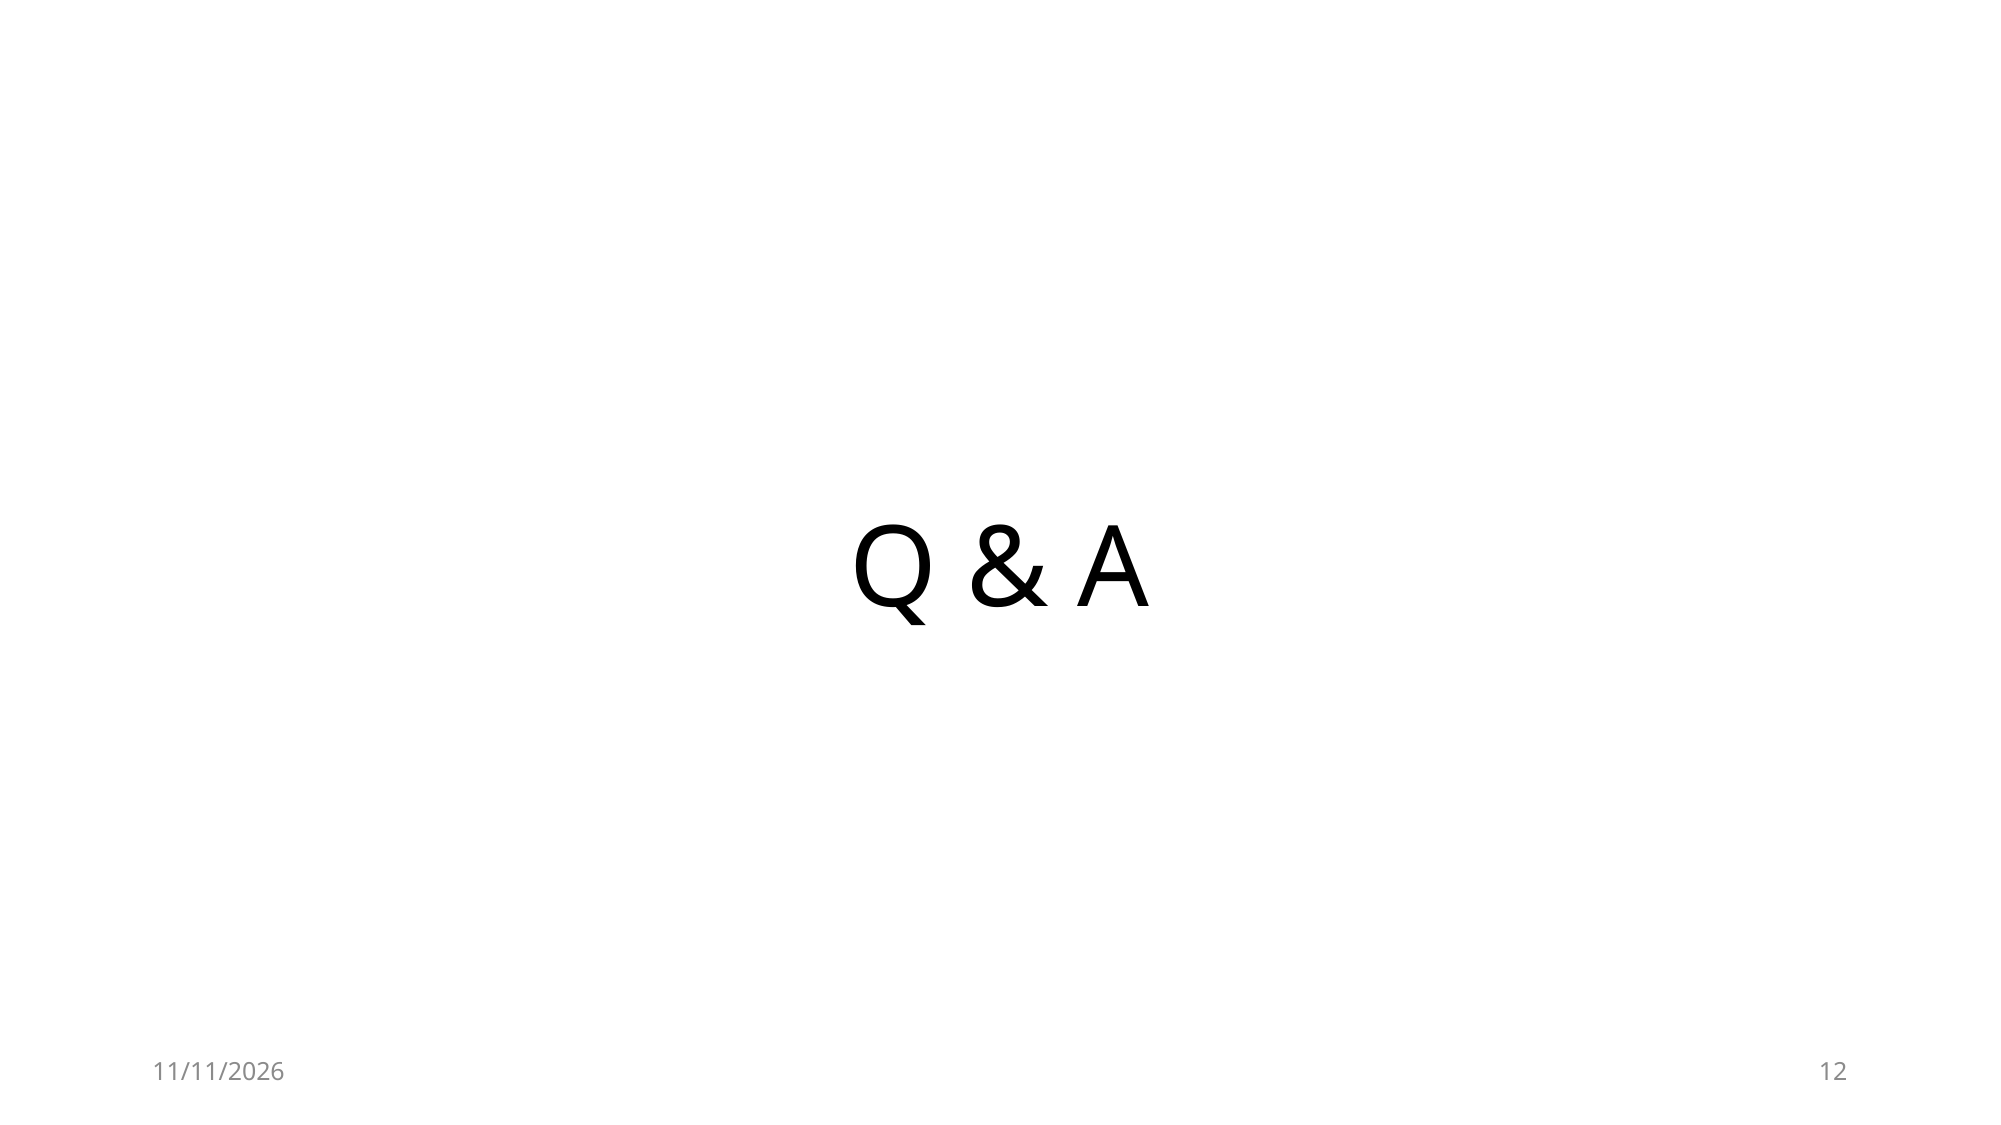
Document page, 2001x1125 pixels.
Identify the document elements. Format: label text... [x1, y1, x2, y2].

slide_number 12 [1412, 1042, 1863, 1103]
text_box Q & A [834, 486, 1166, 637]
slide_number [137, 1042, 588, 1103]
